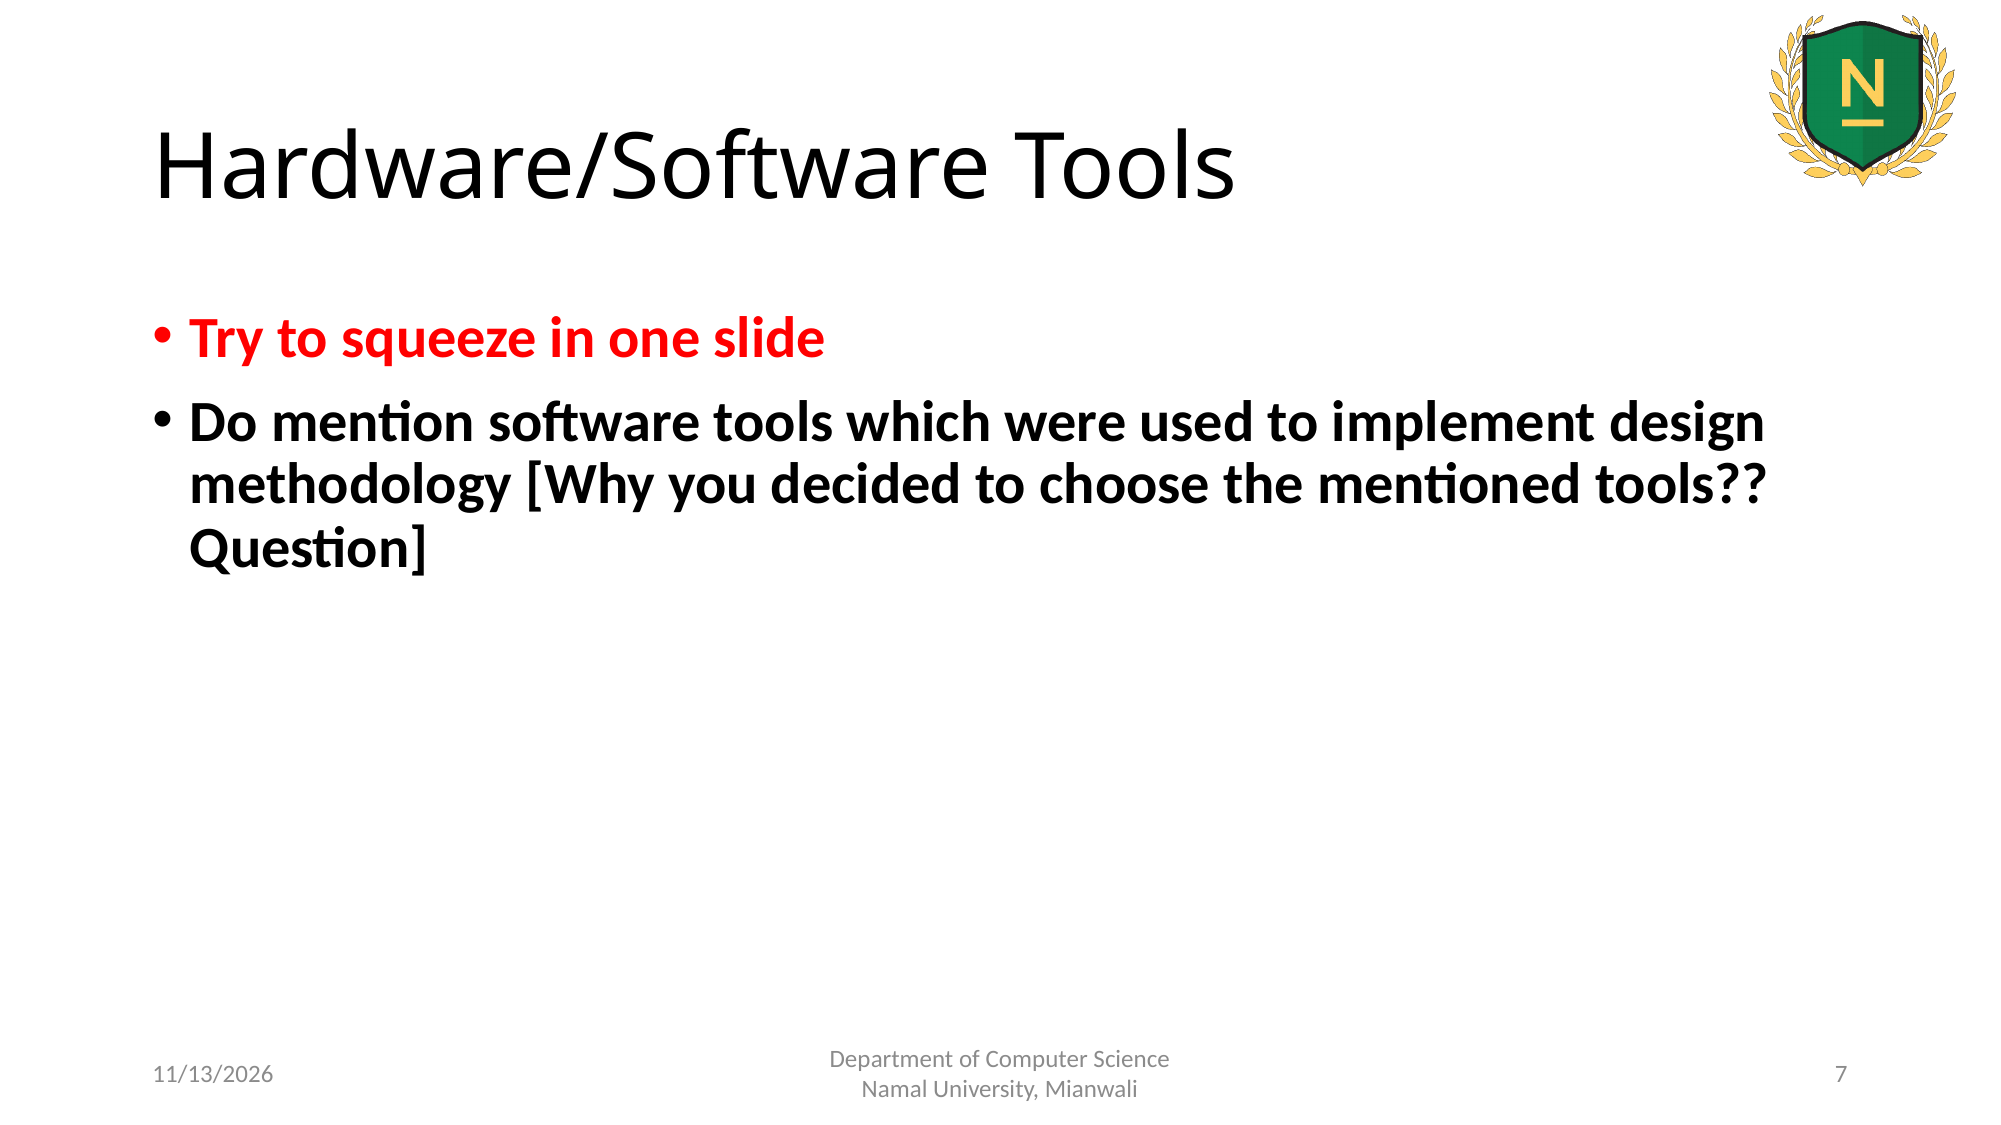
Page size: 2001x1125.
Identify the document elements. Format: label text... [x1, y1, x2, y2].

picture [1763, 1, 1962, 200]
slide_number 7 [1412, 1042, 1863, 1103]
footer Department of Computer Science Namal University, Mianwali [662, 1042, 1338, 1103]
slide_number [137, 1042, 588, 1103]
title Hardware/Software Tools [137, 59, 1863, 278]
list Try to squeeze in one slide Do mention software tools which were used to implement design methodology [Why you decided to choose the mentioned tools?? Question] [137, 299, 1863, 1014]
